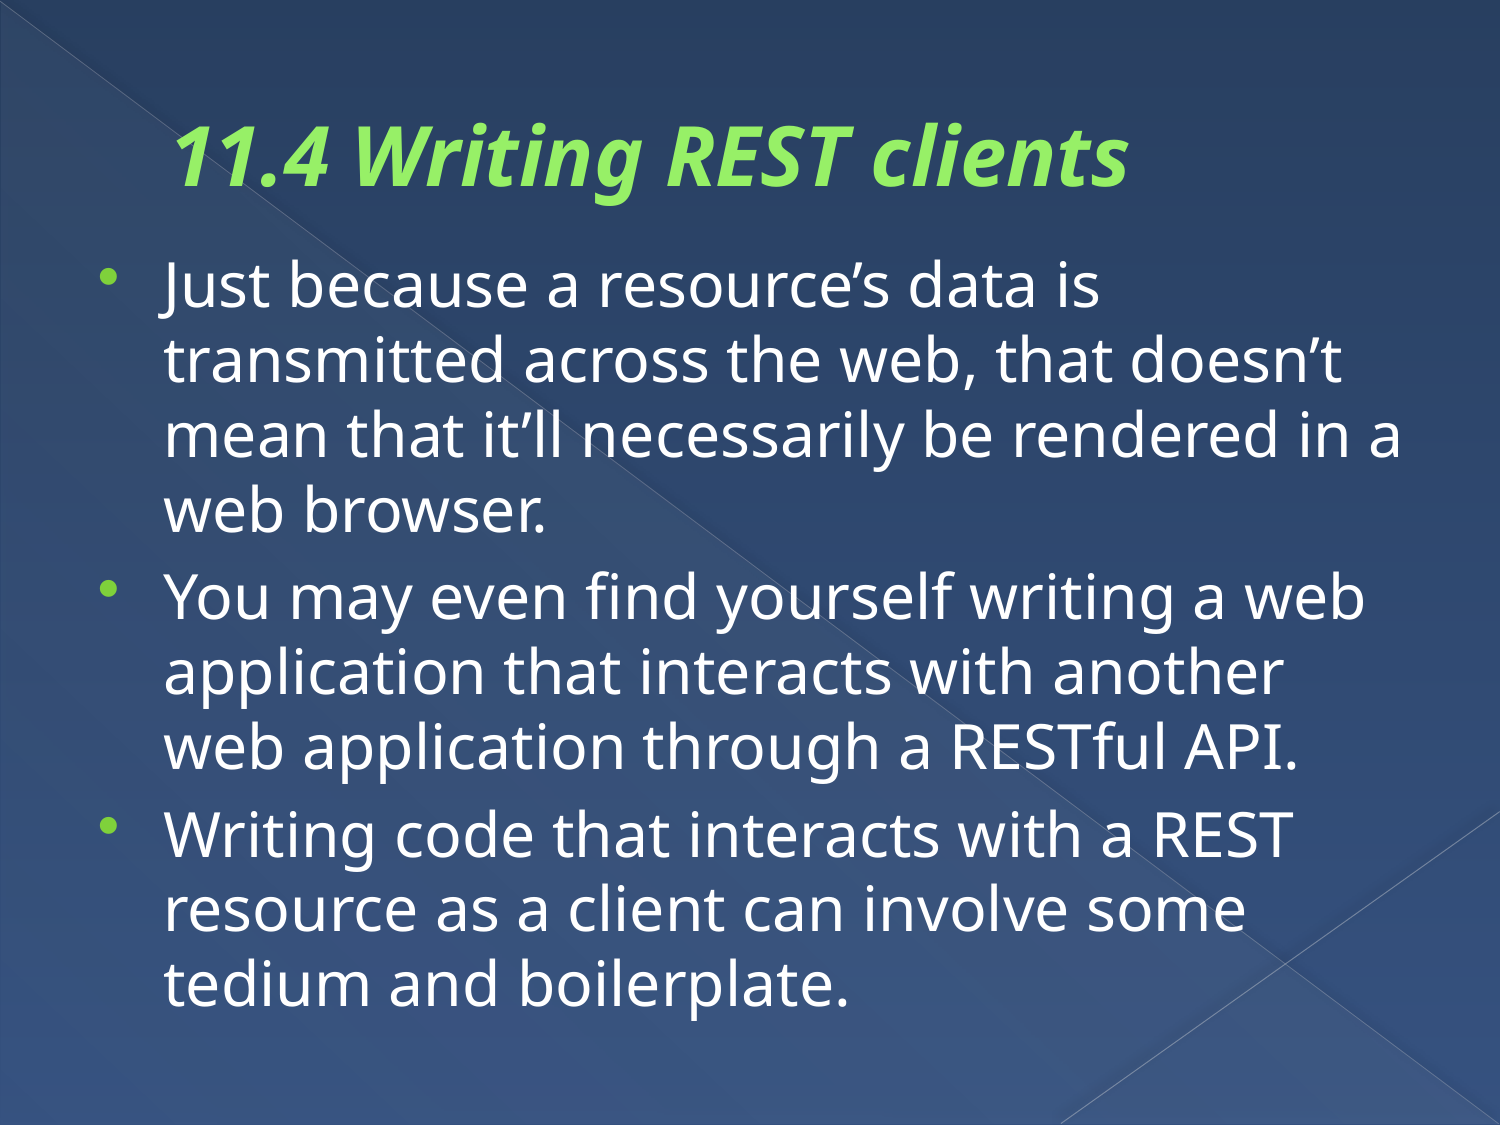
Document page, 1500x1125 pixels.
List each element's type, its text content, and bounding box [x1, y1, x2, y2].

title 11.4 Writing REST clients [75, 43, 1425, 237]
list Just because a resource’s data is transmitted across the web, that doesn’t mean that it’ll necessarily be rendered in a web browser. You may even find yourself writing a web application that interacts with another web application through a RESTful API. Writing code that interacts with a REST resource as a client can involve some tedium and boilerplate. [75, 237, 1425, 1059]
